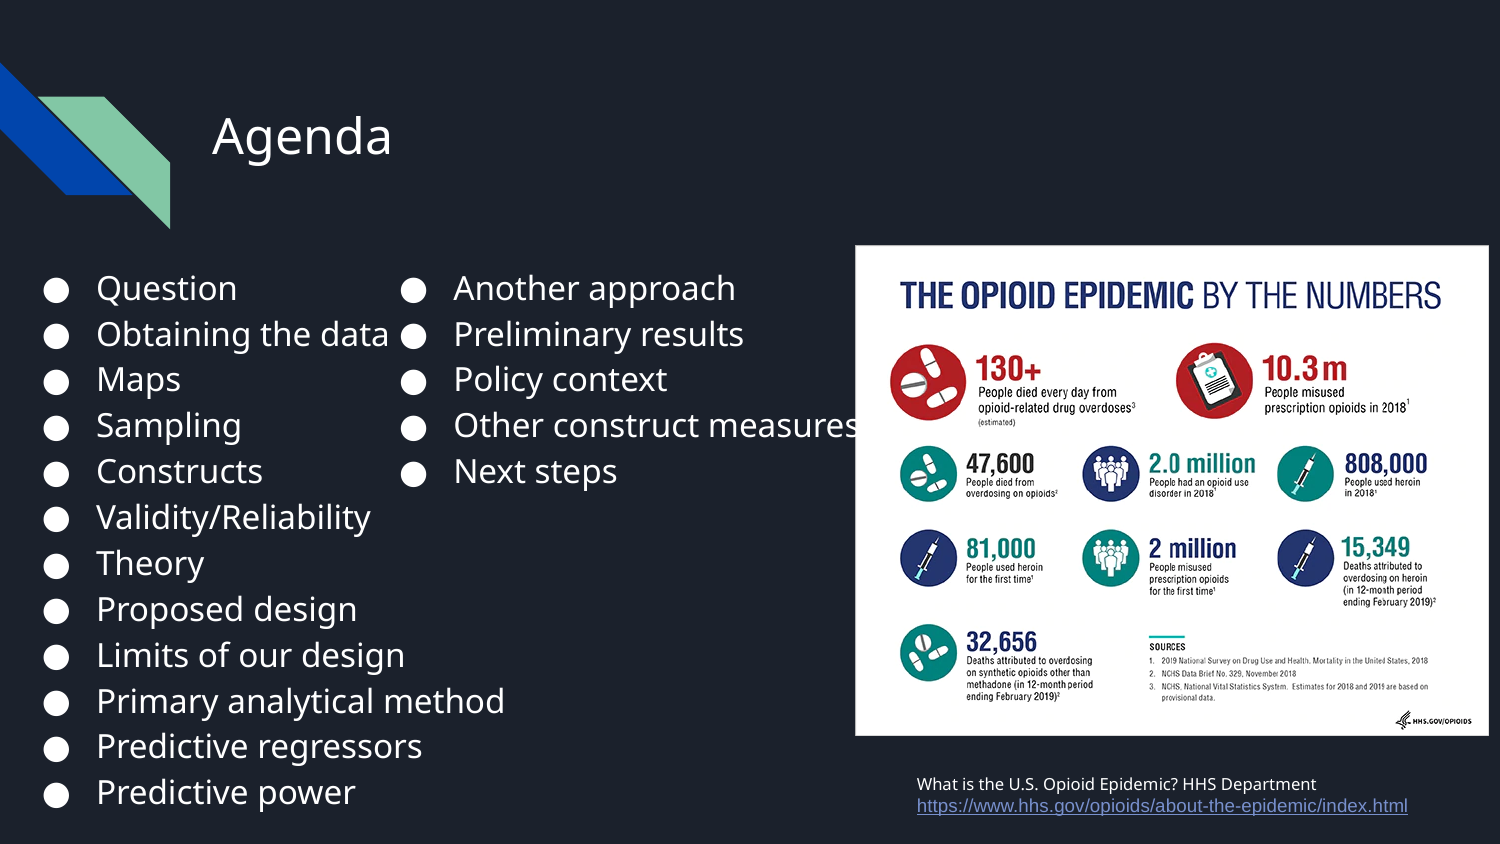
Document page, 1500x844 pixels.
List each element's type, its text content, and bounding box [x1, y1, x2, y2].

list Another approach Preliminary results Policy context Other construct measures Next steps [363, 245, 1027, 759]
picture [854, 245, 1489, 737]
title Agenda [197, 89, 1353, 175]
text_box What is the U.S. Opioid Epidemic? HHS Department https://www.hhs.gov/opioids/about-the-epidemic/index.html [901, 758, 1442, 835]
list Question Obtaining the data Maps Sampling Constructs Validity/Reliability Theory Proposed design Limits of our design Primary analytical method Predictive regressors Predictive power [6, 245, 363, 759]
